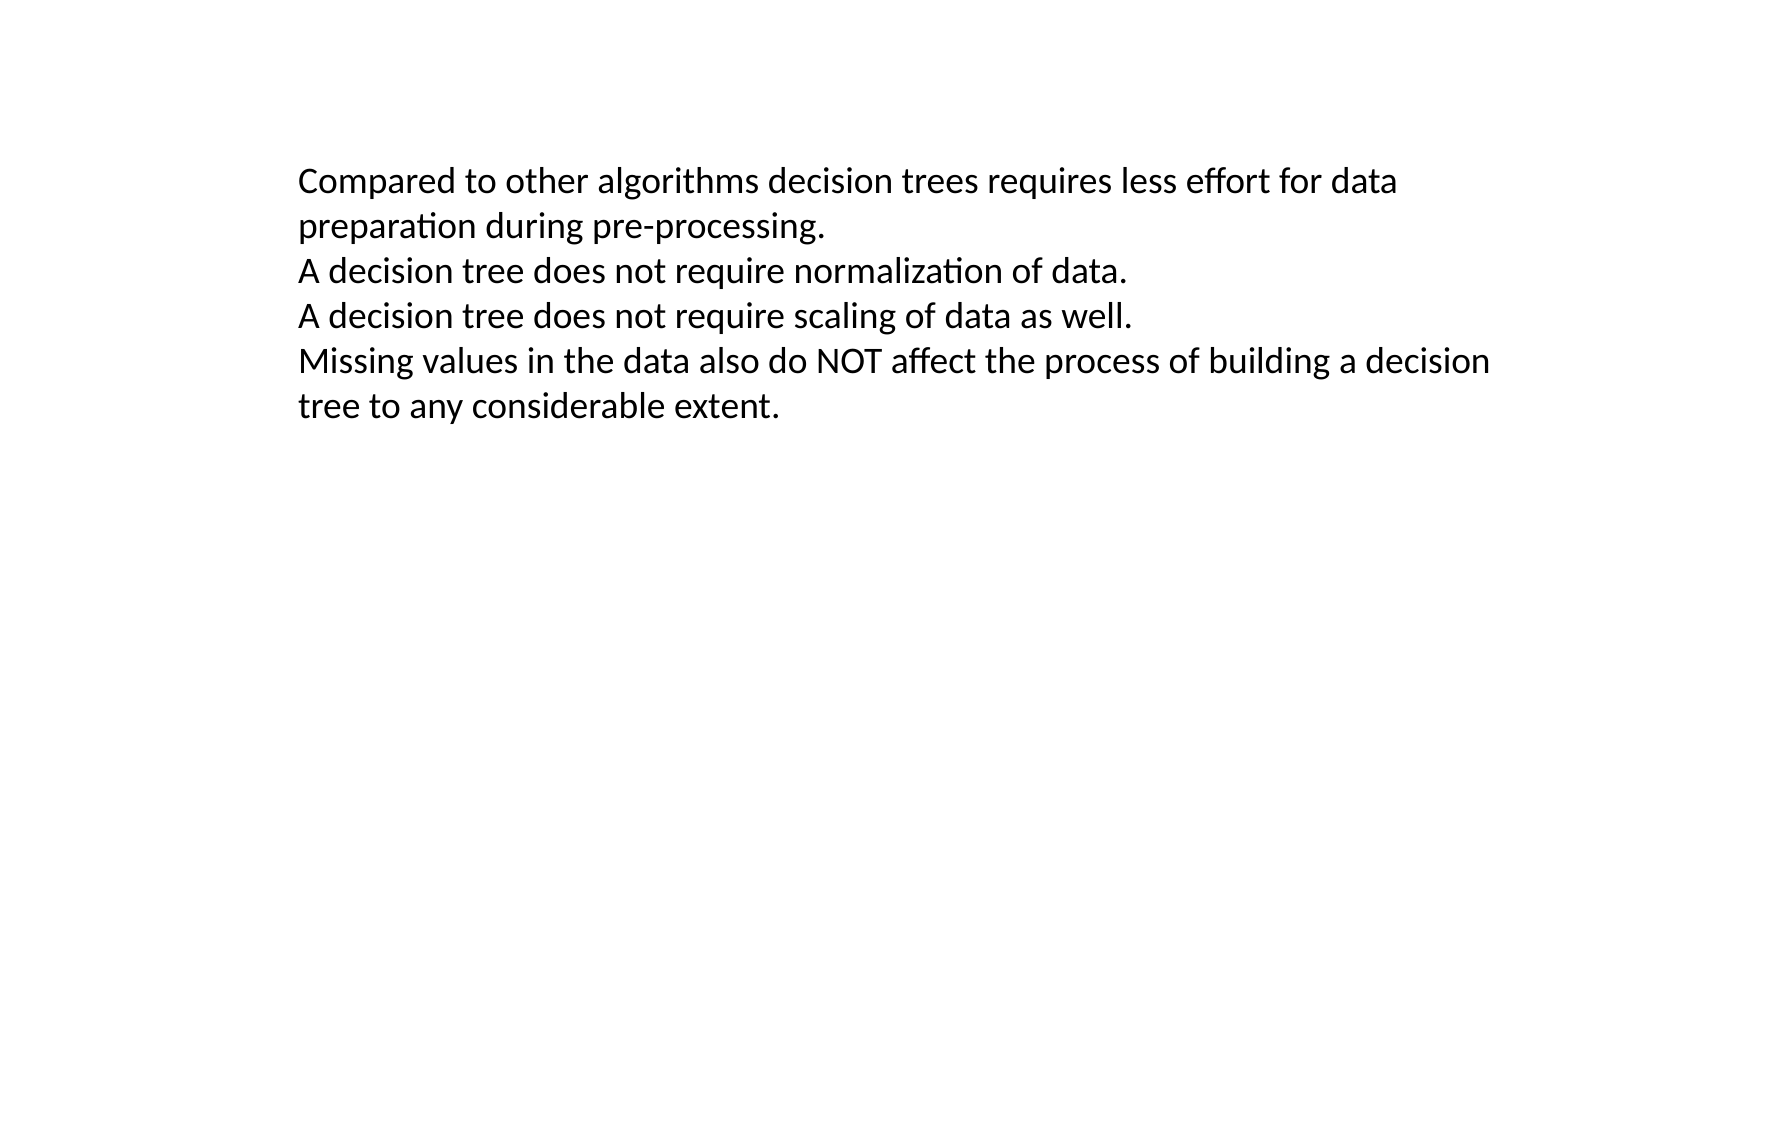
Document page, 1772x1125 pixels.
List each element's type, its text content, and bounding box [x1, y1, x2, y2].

text_box Compared to other algorithms decision trees requires less effort for data preparation during pre-processing. A decision tree does not require normalization of data. A decision tree does not require scaling of data as well. Missing values in the data also do NOT affect the process of building a decision tree to any considerable extent. [283, 148, 1560, 479]
